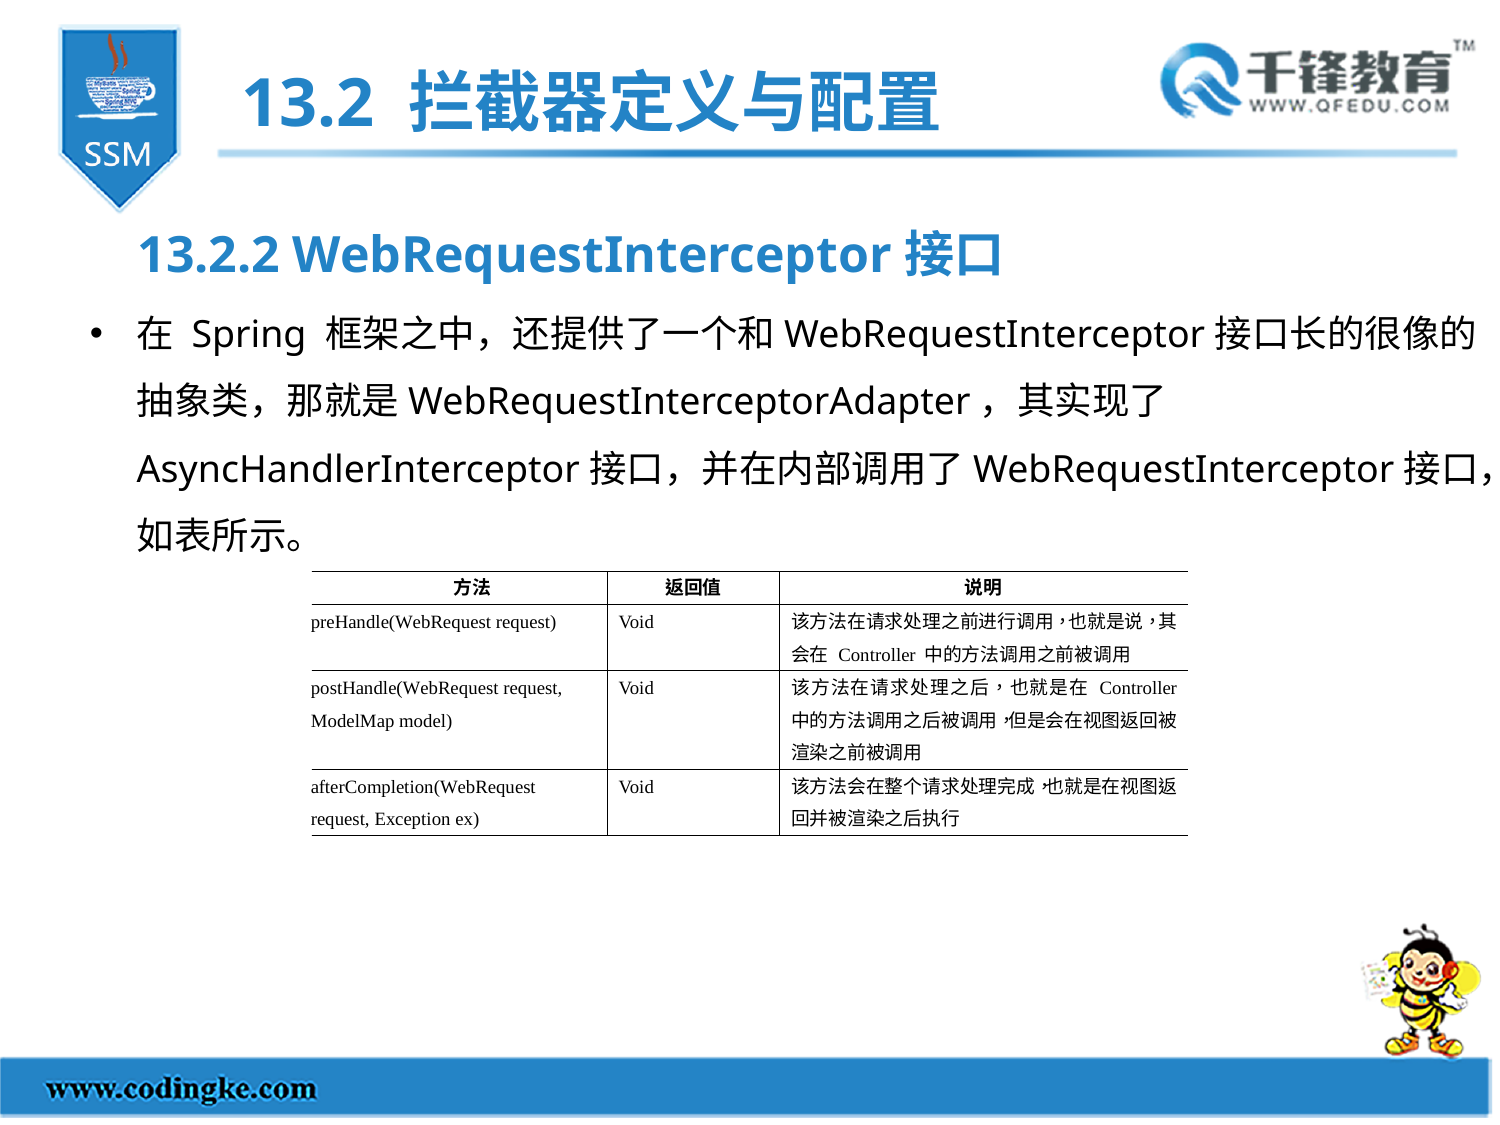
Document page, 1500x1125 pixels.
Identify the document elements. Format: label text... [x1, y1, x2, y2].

picture [0, 0, 1500, 280]
picture [0, 565, 1500, 1125]
text_box 13.2.2 WebRequestInterceptor接口 [122, 215, 1089, 280]
text_box 13.2 拦截器定义与配置 [226, 53, 1171, 146]
text_box 在 Spring 框架之中，还提供了一个和WebRequestInterceptor接口长的很像的抽象类，那就是WebRequestInterceptorAdapter，其实现了AsyncHandlerInterceptor接口，并在内部调用了WebRequestInterceptor接口，如表所示。 [0, 280, 1500, 565]
